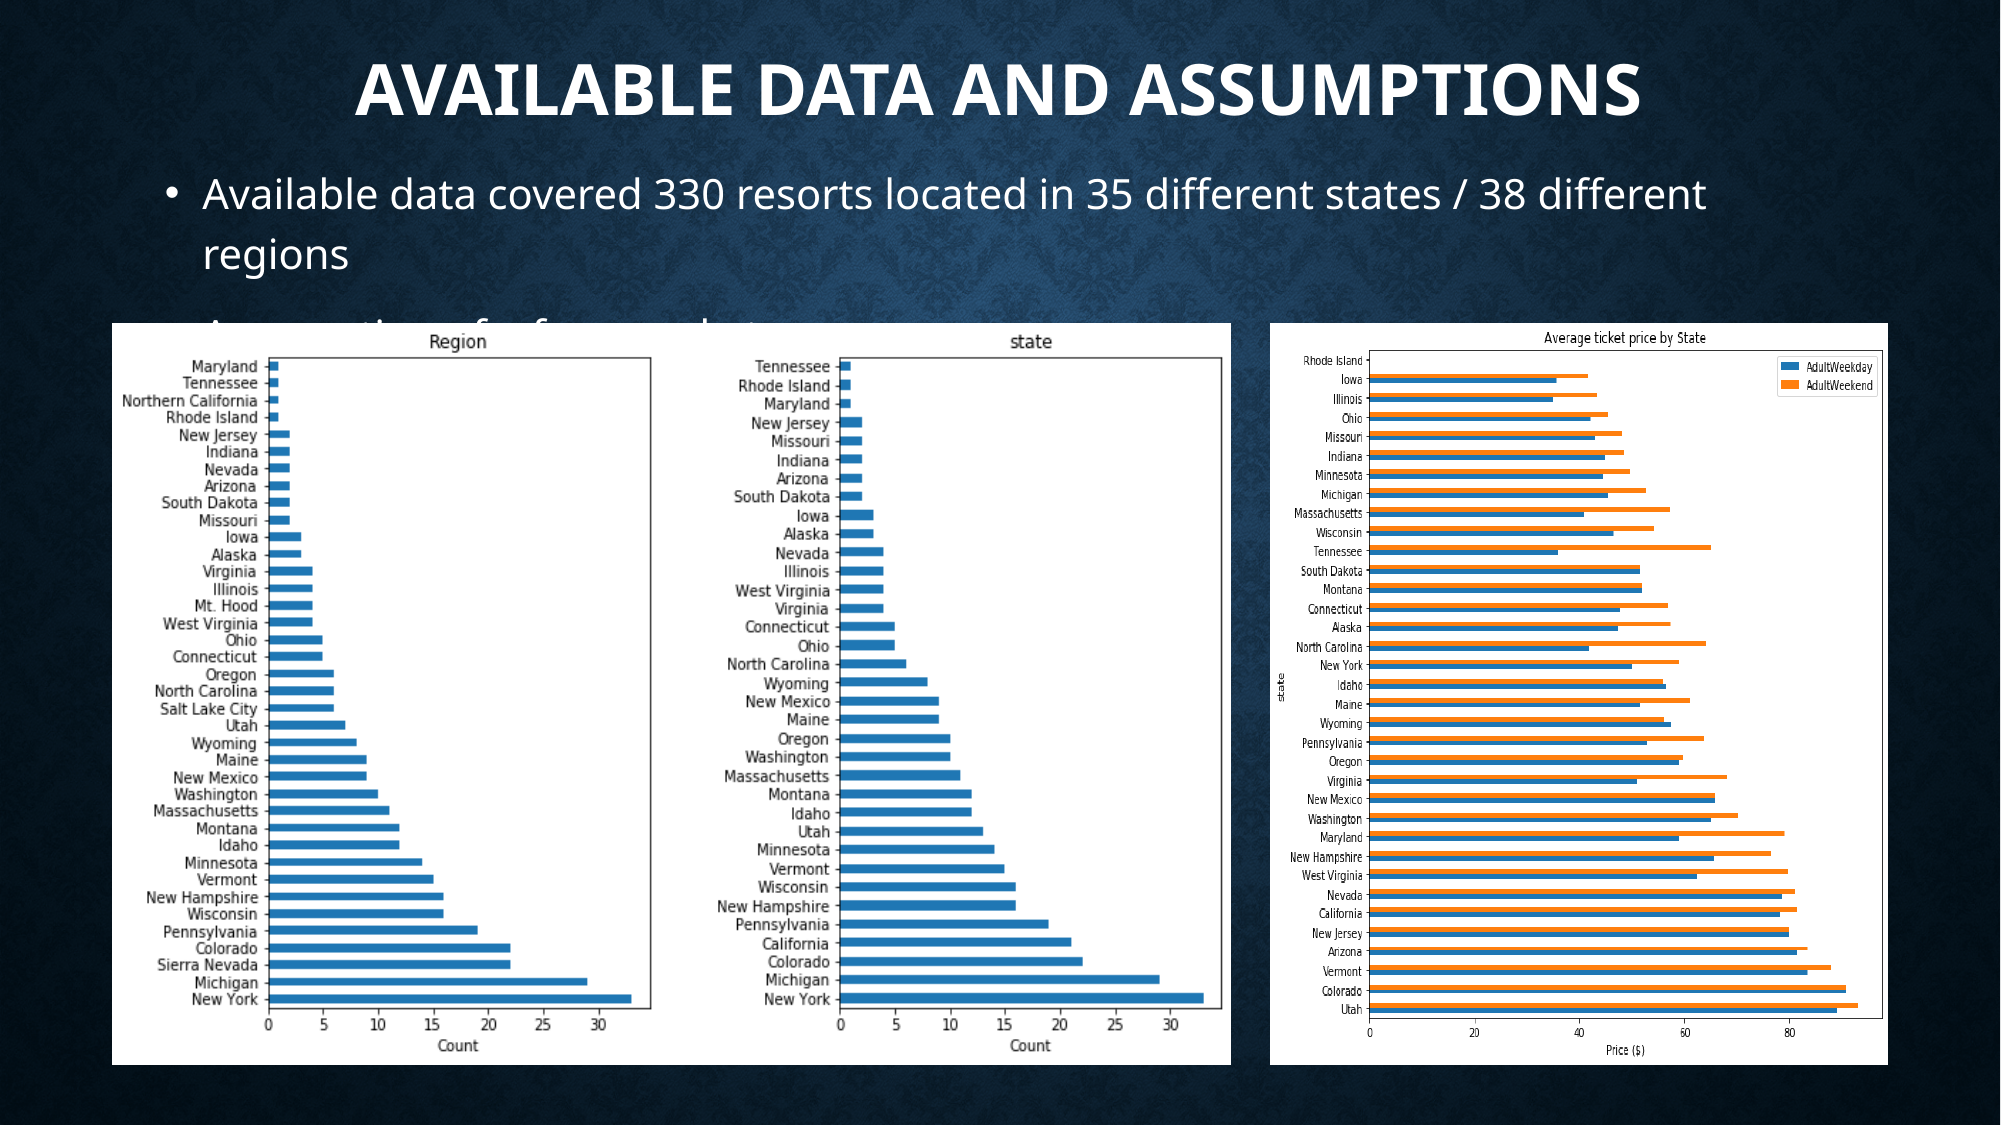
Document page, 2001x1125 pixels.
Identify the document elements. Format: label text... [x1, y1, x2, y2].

list Available data covered 330 resorts located in 35 different states / 38 different regions Assumption of a free market [149, 149, 1849, 950]
picture [1269, 322, 1889, 1065]
title Available Data and assumptions [149, 35, 1849, 149]
picture [112, 322, 1231, 1065]
